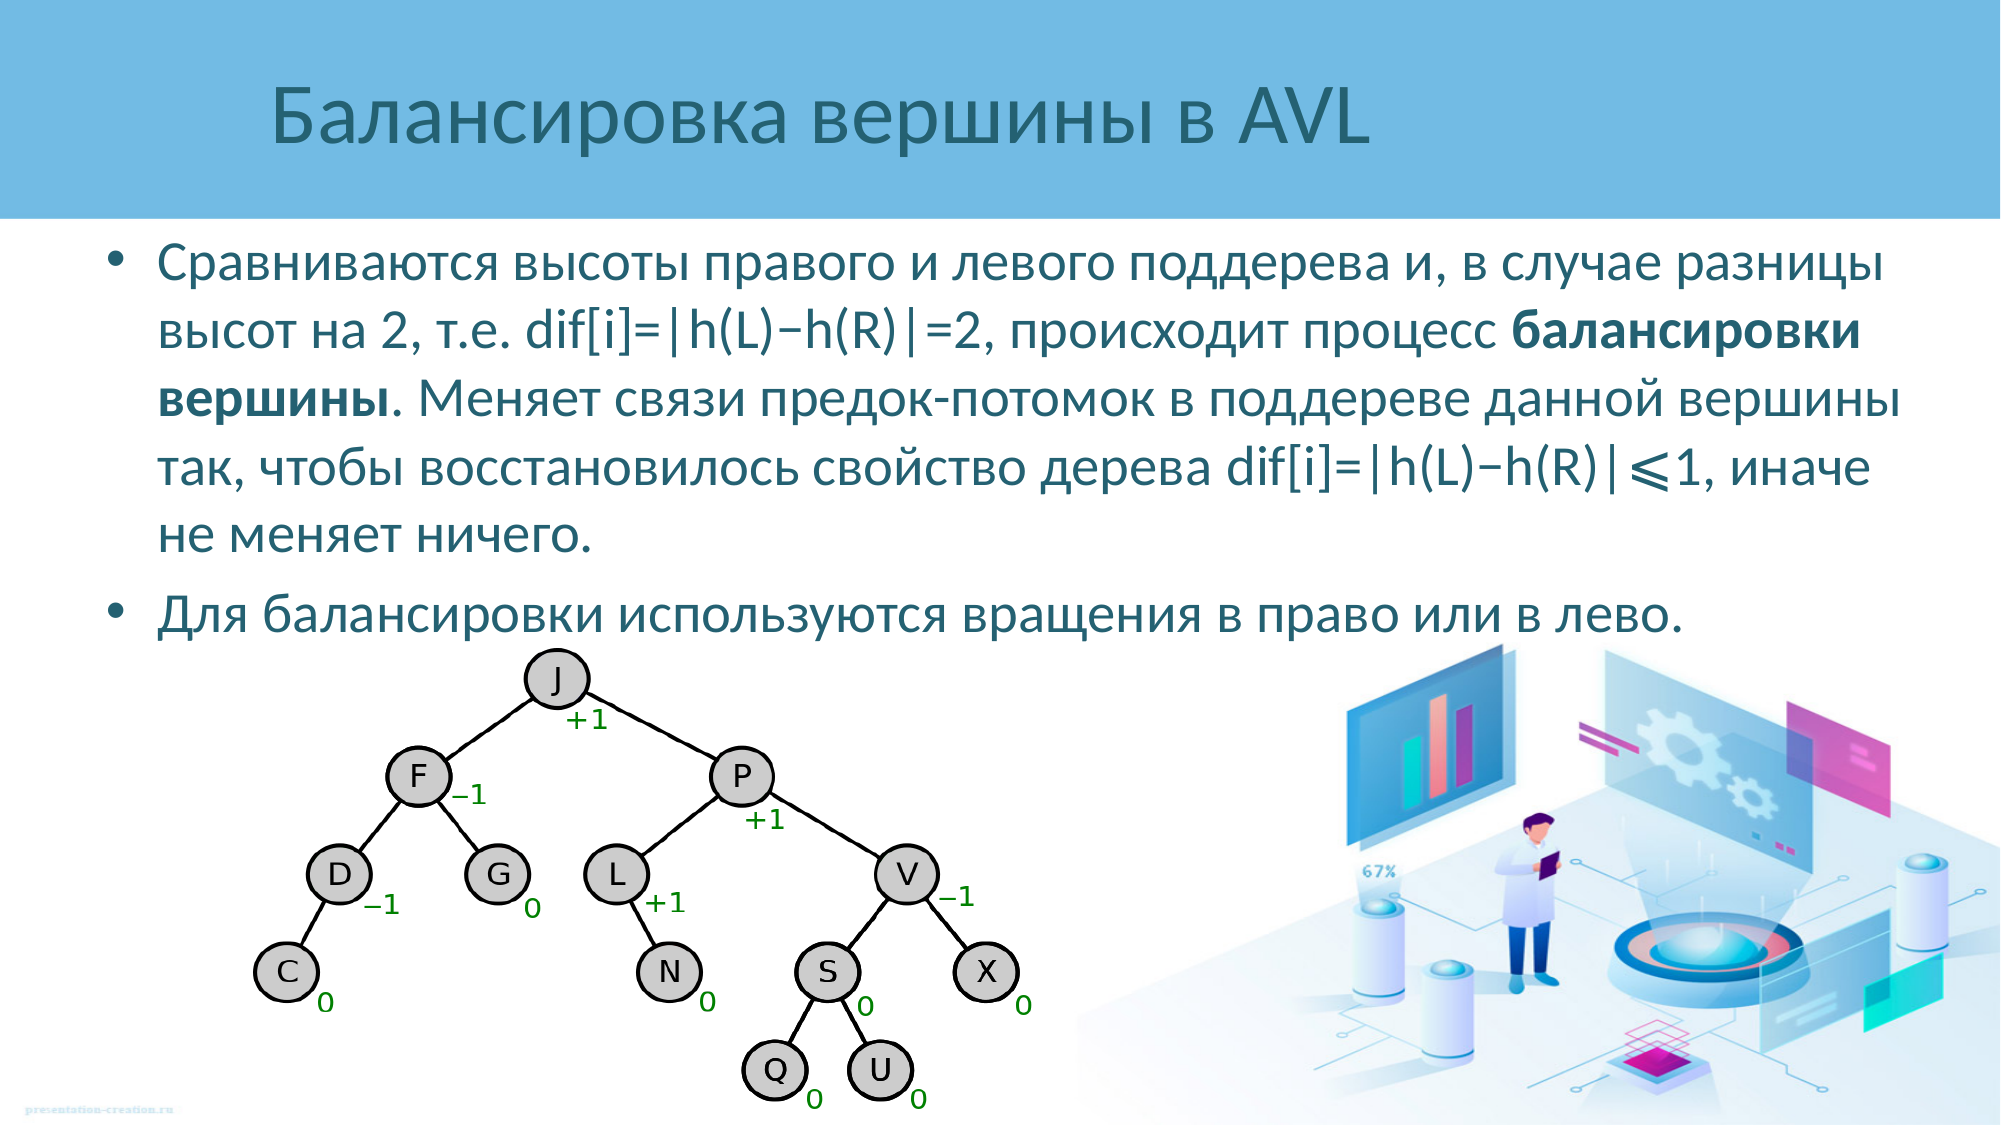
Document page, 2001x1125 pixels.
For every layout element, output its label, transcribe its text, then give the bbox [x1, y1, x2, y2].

picture [0, 0, 2001, 1125]
list Сравниваются высоты правого и левого поддерева и, в случае разницы высот на 2, т.е. dif[i]=|h(L)−h(R)|=2, происходит процесс балансировки вершины. Меняет связи предок-потомок в поддереве данной вершины так, чтобы восстановилось свойство дерева dif[i]=|h(L)−h(R)|⩽1, иначе не меняет ничего. Для балансировки используются вращения в право или в лево. [90, 216, 1925, 661]
title Балансировка вершины в AVL [249, 0, 1392, 216]
